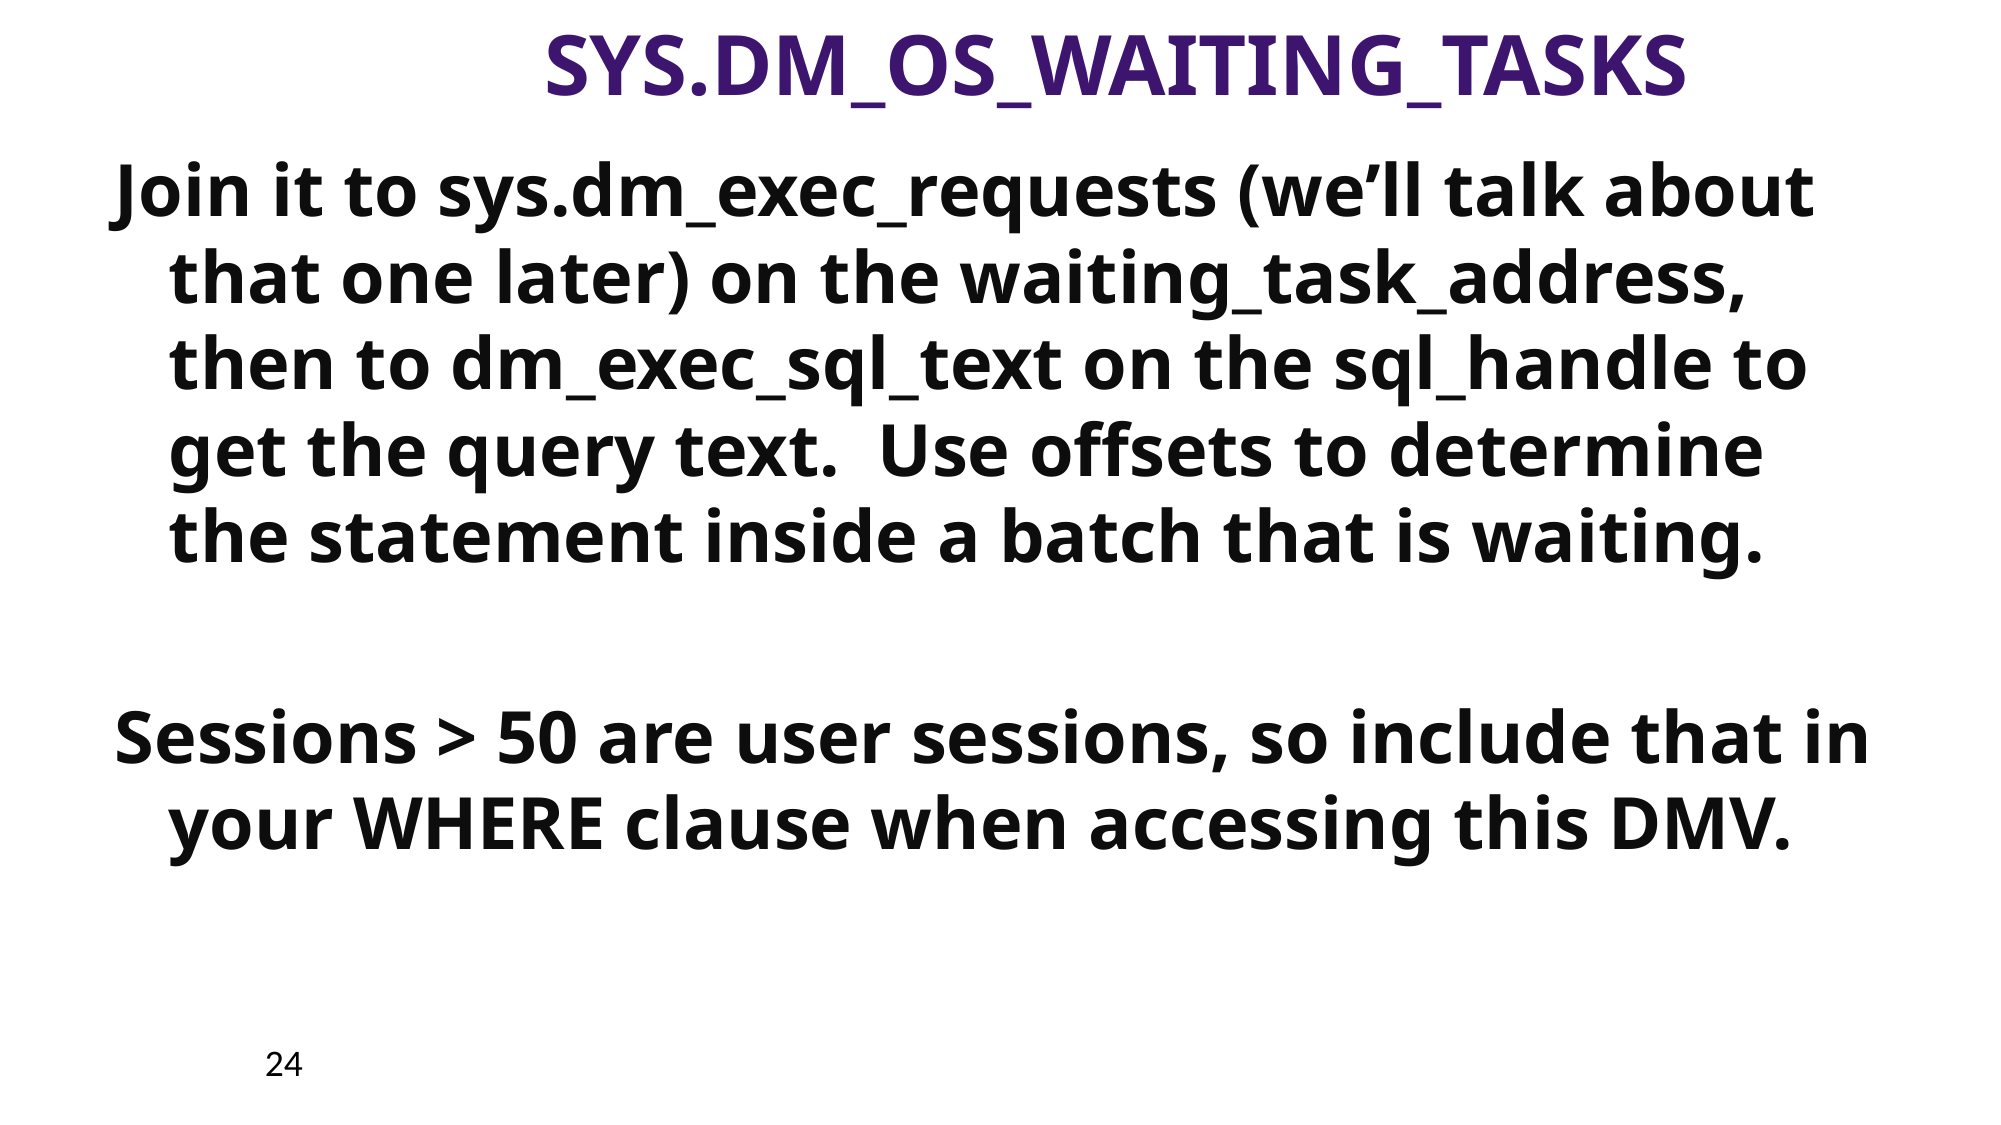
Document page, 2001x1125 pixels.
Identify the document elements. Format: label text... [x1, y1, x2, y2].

list Join it to sys.dm_exec_requests (we’ll talk about that one later) on the waiting_task_address, then to dm_exec_sql_text on the sql_handle to get the query text. Use offsets to determine the statement inside a batch that is waiting. Sessions > 50 are user sessions, so include that in your WHERE clause when accessing this DMV. [99, 137, 1900, 938]
title sys.dm_os_waiting_tasks [316, 0, 1917, 125]
slide_number 24 [249, 1031, 337, 1092]
